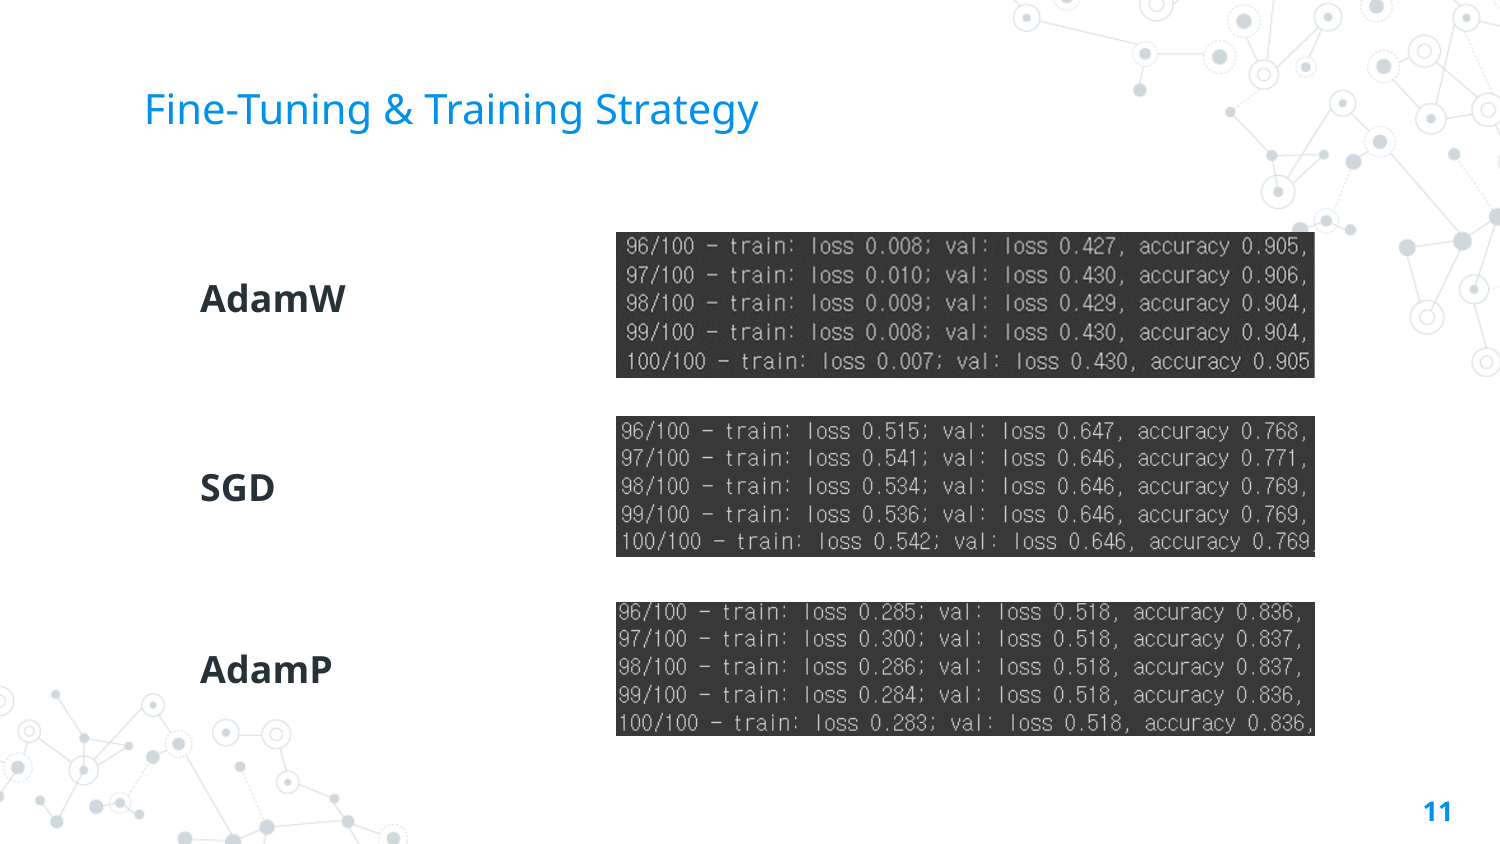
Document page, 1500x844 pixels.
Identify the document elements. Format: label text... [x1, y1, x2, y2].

text_box AdamP [185, 628, 583, 710]
title Fine-Tuning & Training Strategy [128, 50, 1372, 166]
text_box SGD [185, 445, 583, 527]
slide_number 11 [1378, 779, 1469, 844]
picture [0, 0, 1500, 844]
list AdamW [185, 256, 583, 338]
